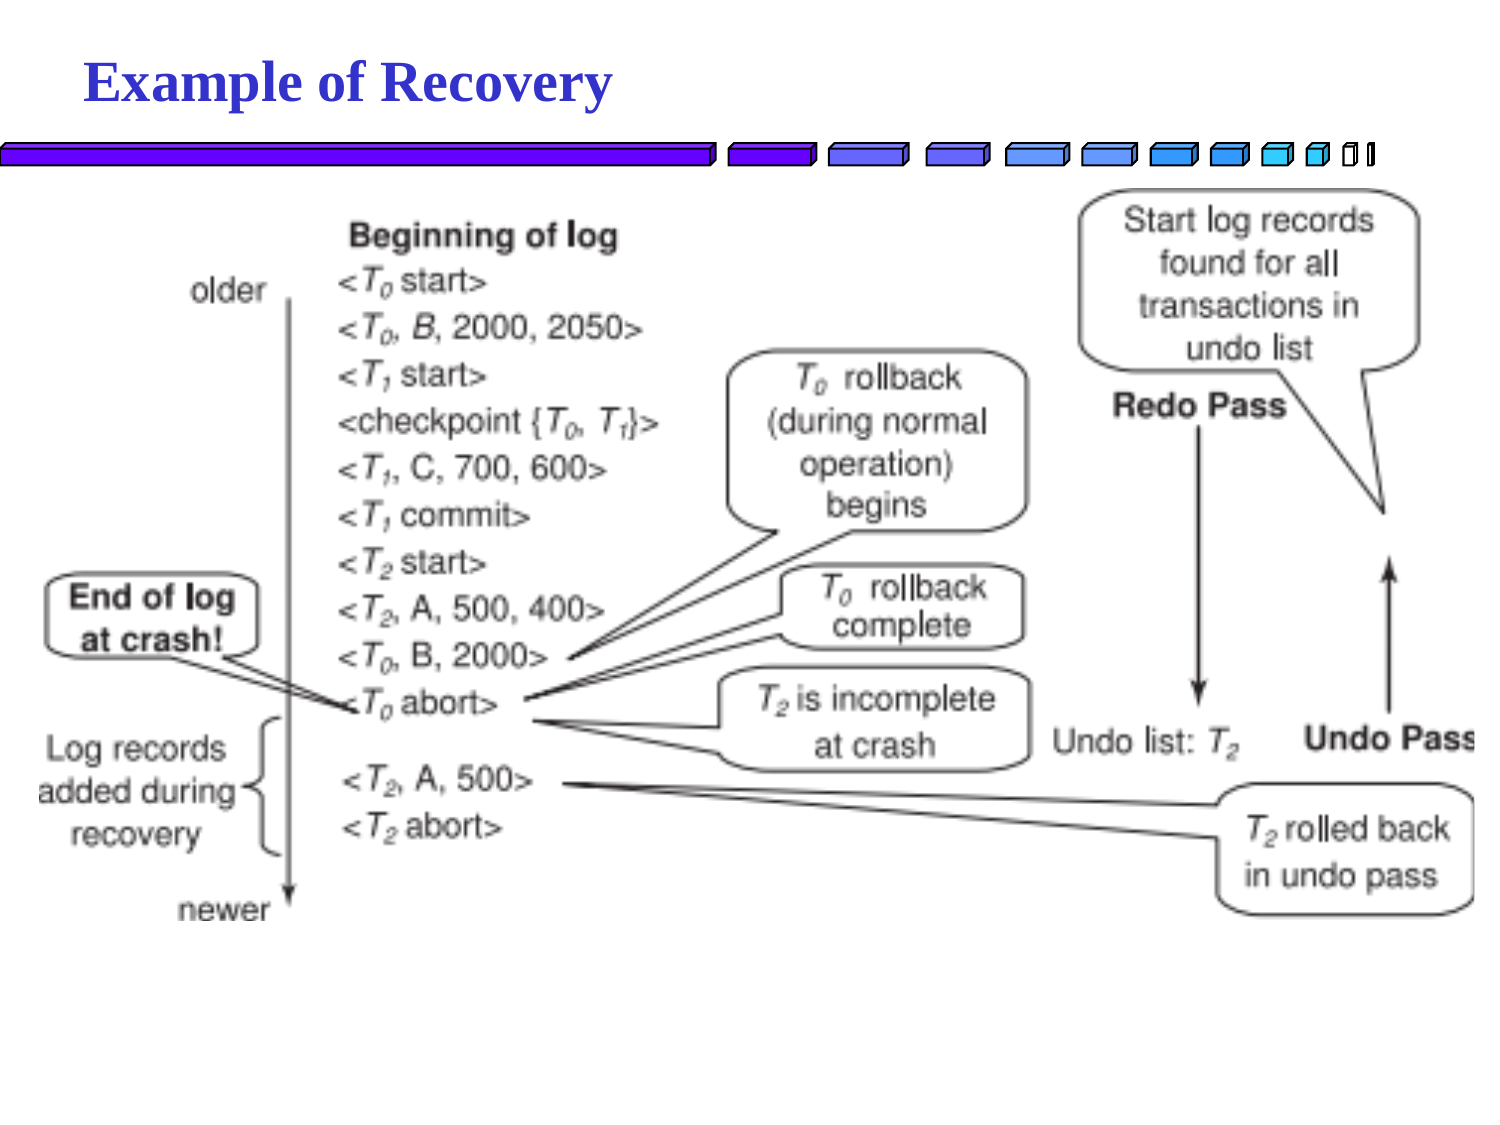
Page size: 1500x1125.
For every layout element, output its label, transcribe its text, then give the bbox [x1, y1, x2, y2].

title Example of Recovery [67, 18, 1433, 138]
picture [38, 188, 1475, 921]
